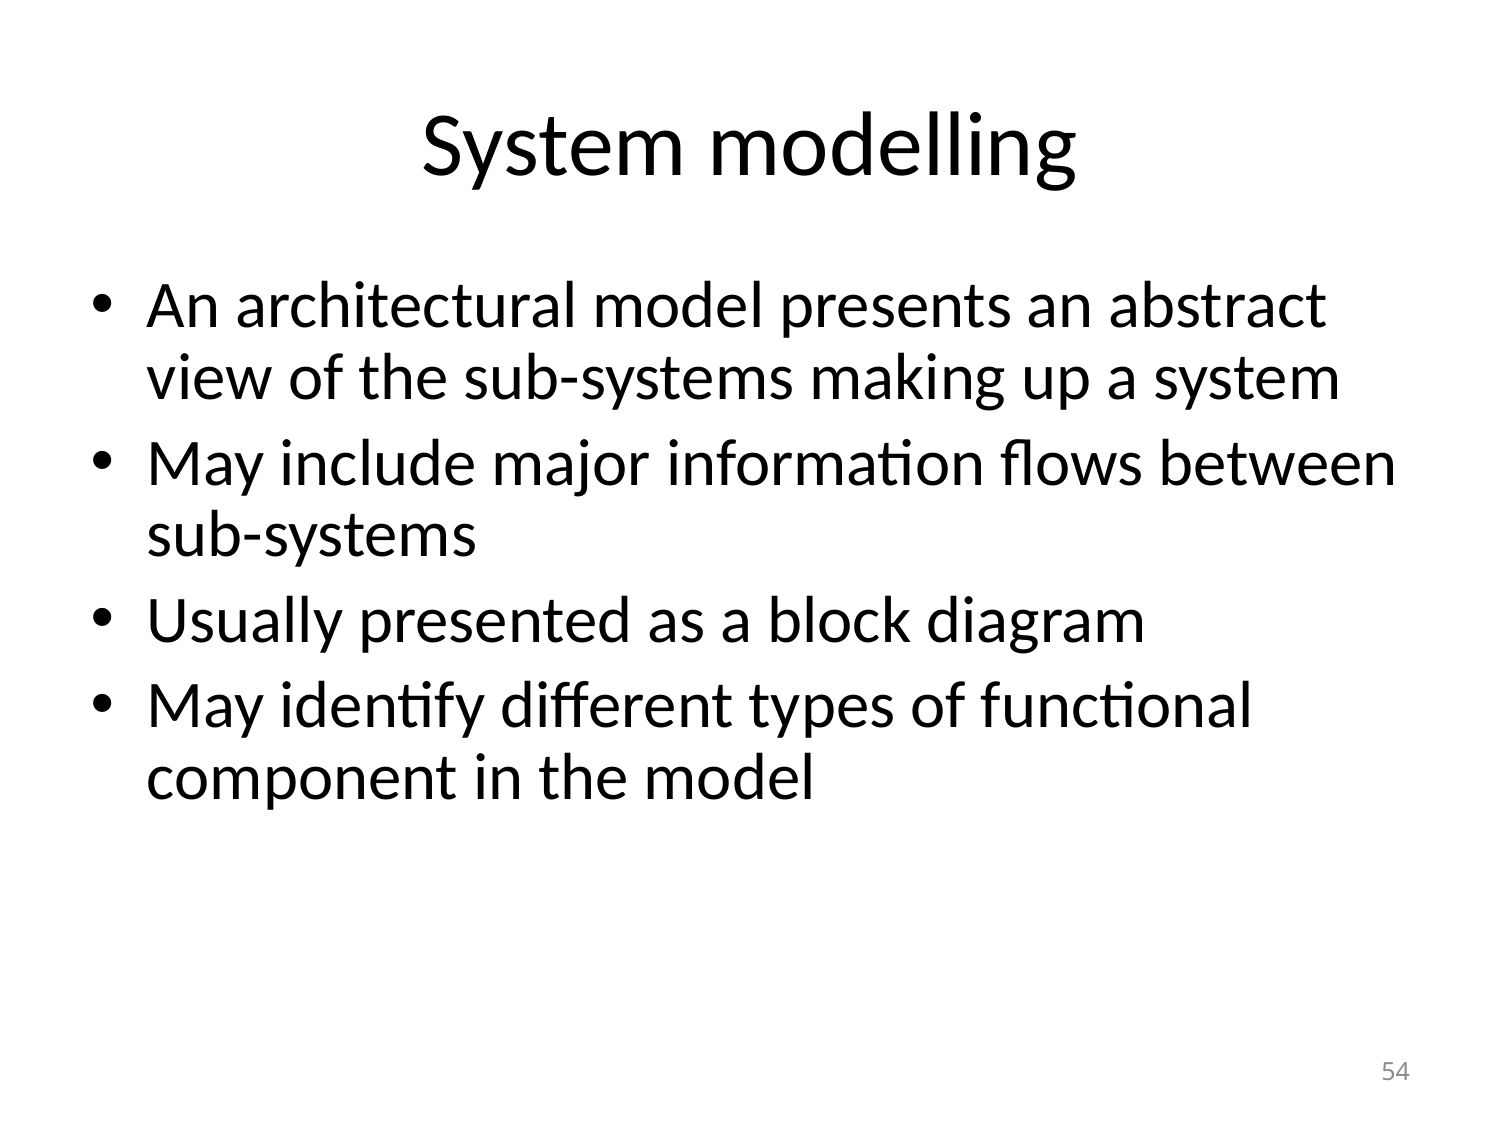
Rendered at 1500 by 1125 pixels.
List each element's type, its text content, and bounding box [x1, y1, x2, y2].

list An architectural model presents an abstract view of the sub-systems making up a system May include major information flows between sub-systems Usually presented as a block diagram May identify different types of functional component in the model [75, 262, 1425, 1005]
title System modelling [75, 45, 1425, 233]
slide_number 54 [1074, 1042, 1425, 1103]
